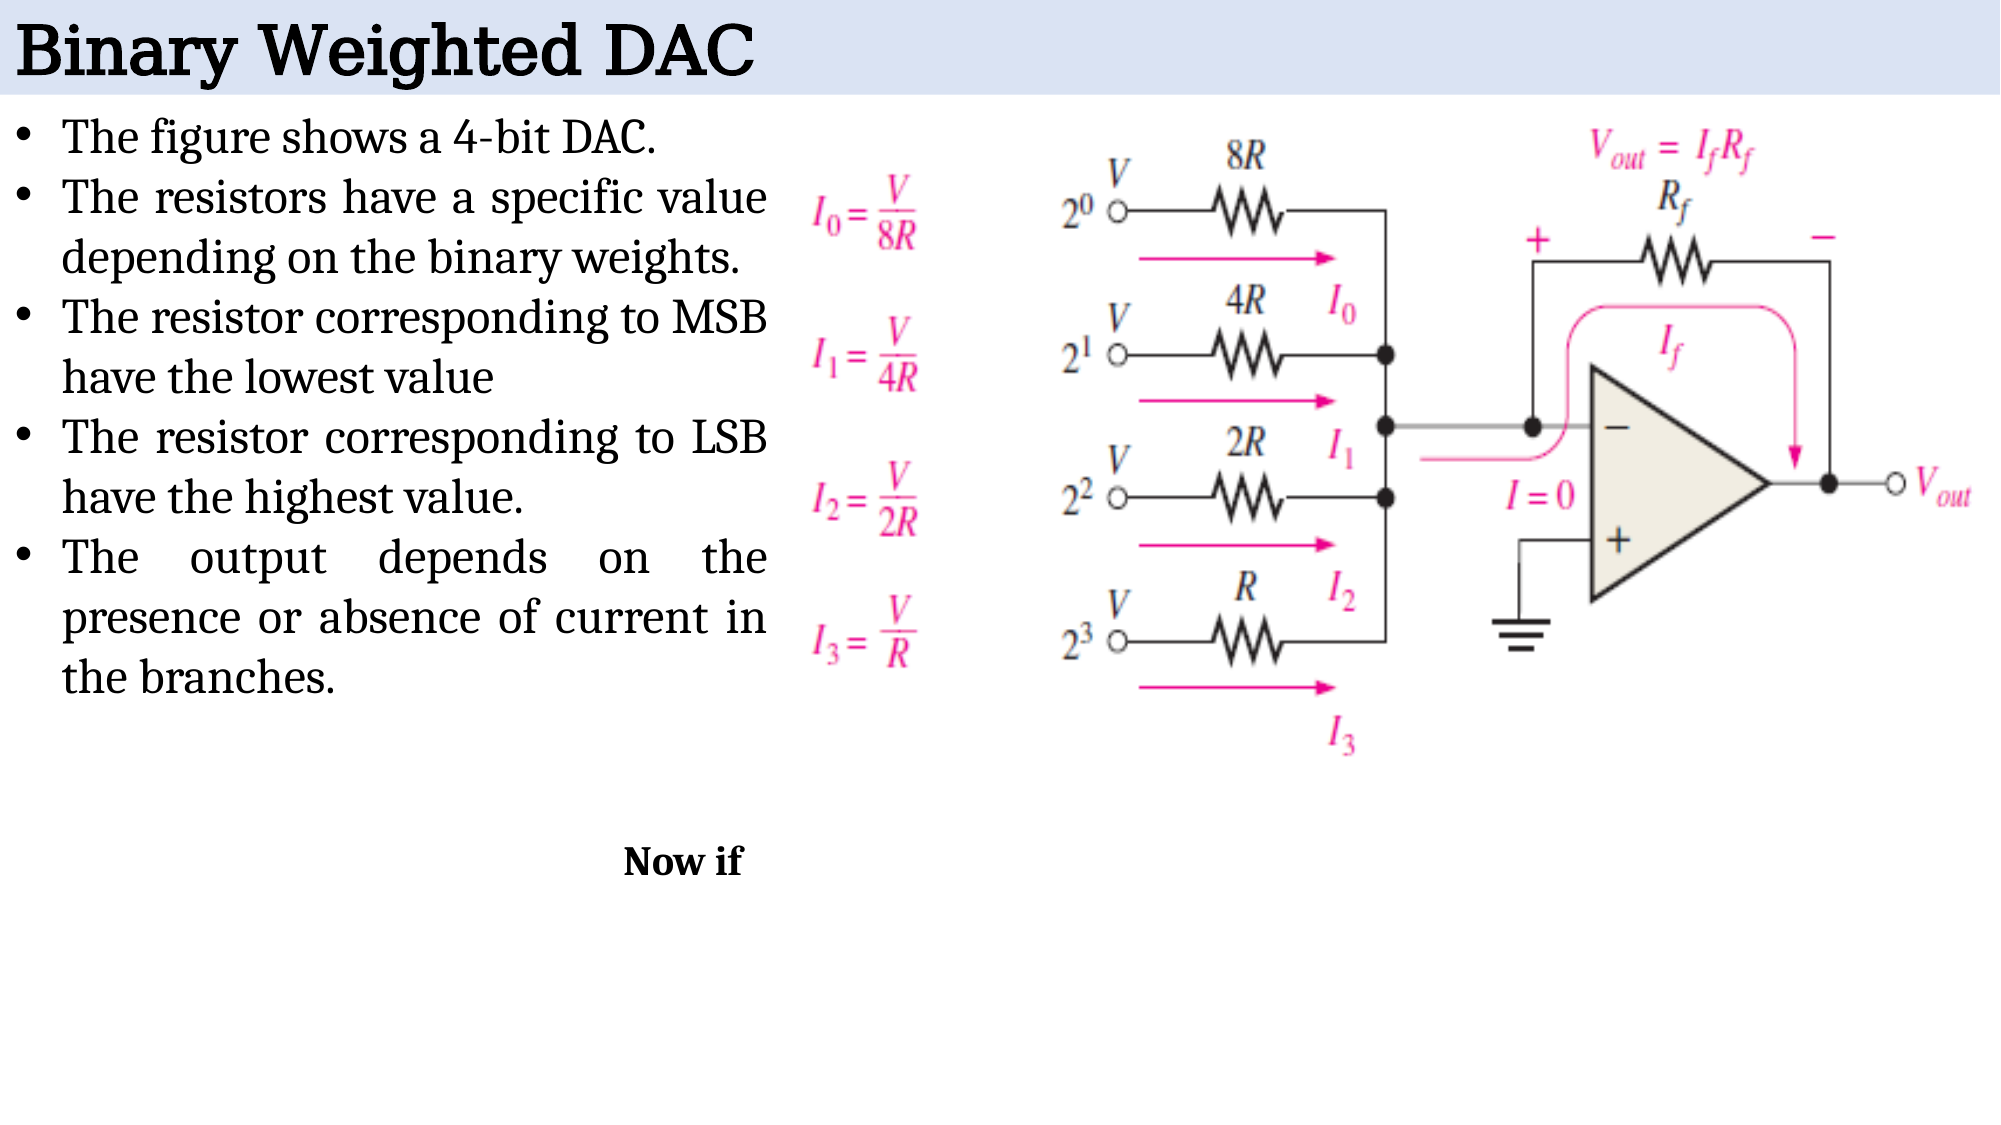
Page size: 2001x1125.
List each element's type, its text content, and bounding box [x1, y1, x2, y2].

picture [782, 95, 2000, 778]
text_box The figure shows a 4-bit DAC. The resistors have a specific value depending on the binary weights. The resistor corresponding to MSB have the lowest value The resistor corresponding to LSB have the highest value. The output depends on the presence or absence of current in the branches. [0, 95, 782, 711]
text_box Binary Weighted DAC [0, 0, 2000, 95]
